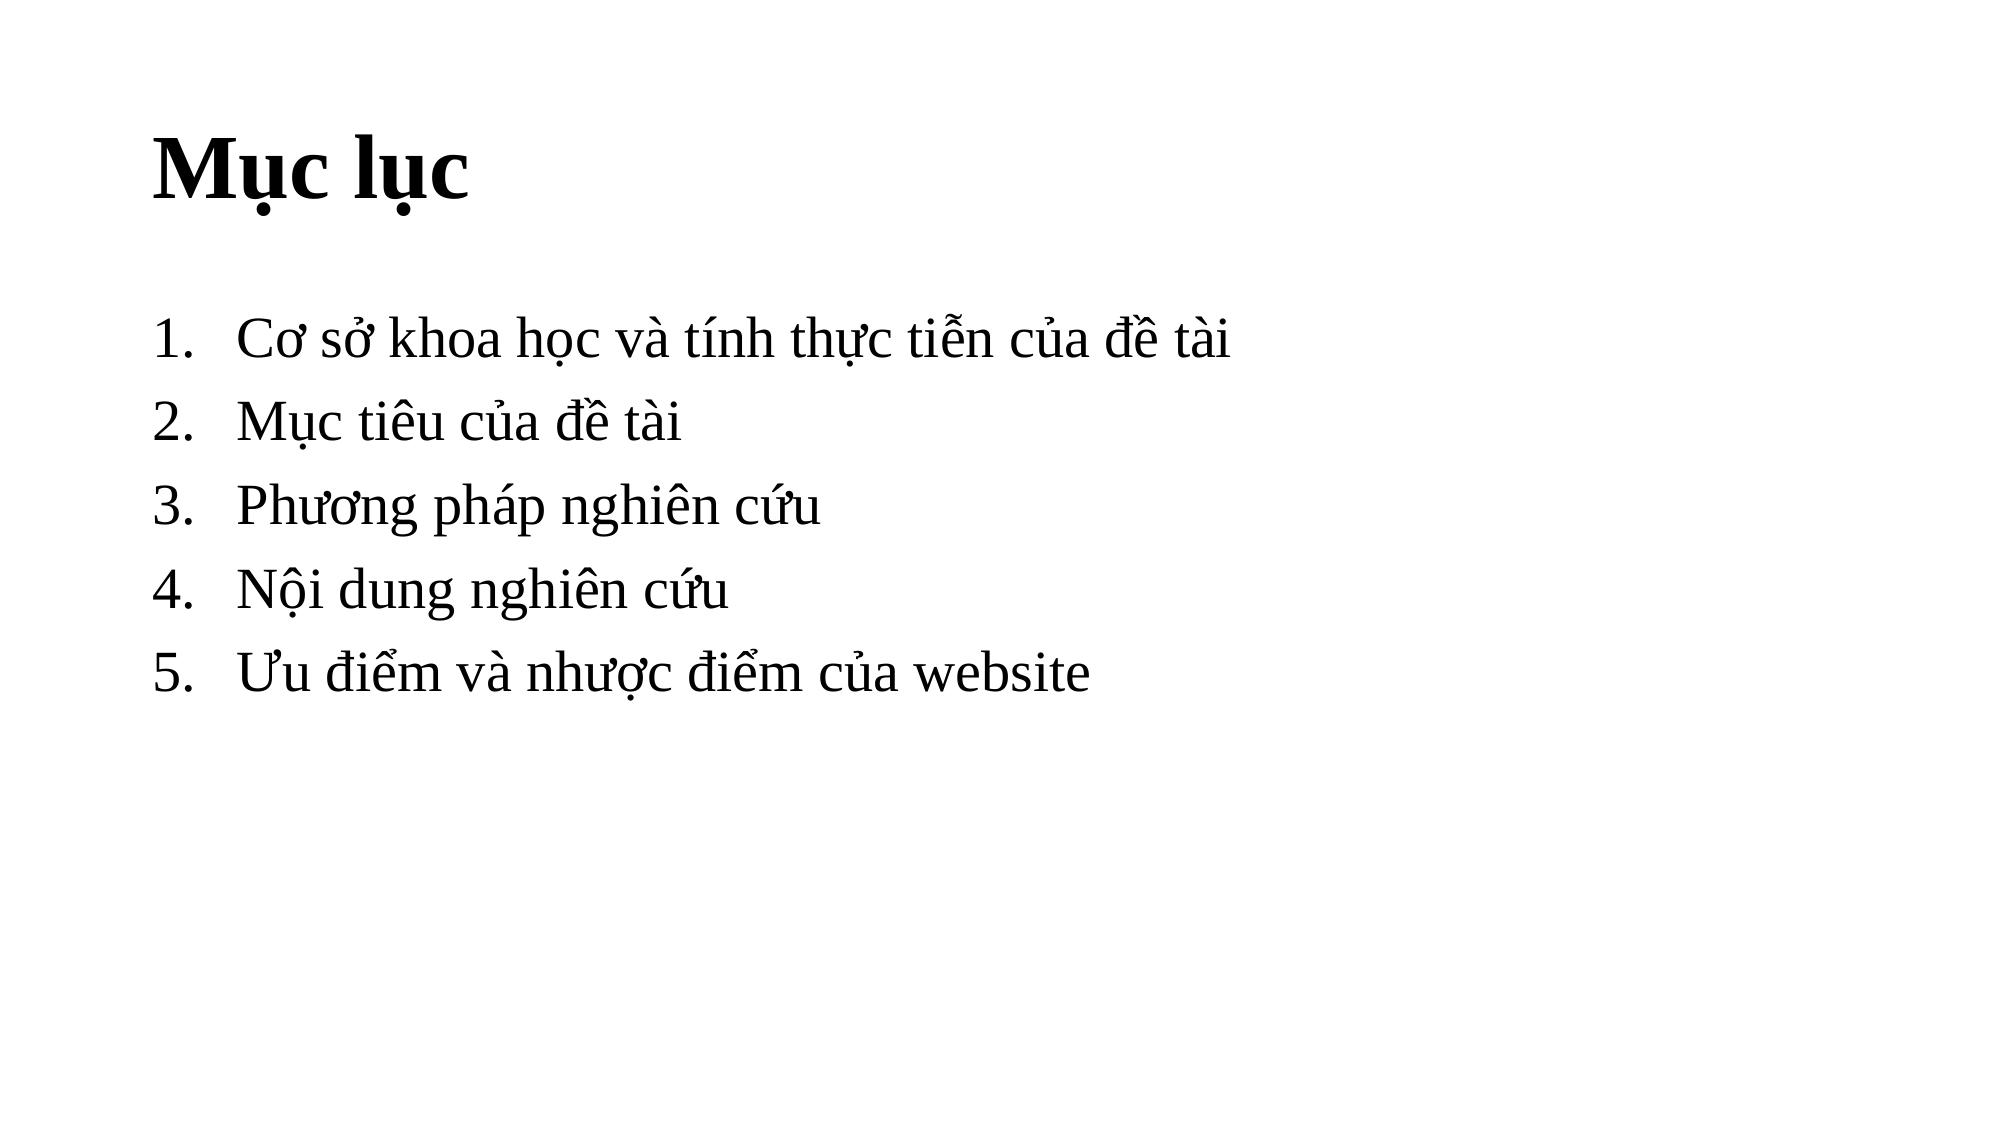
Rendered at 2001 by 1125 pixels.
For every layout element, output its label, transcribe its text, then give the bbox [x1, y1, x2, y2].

title Mục lục [137, 59, 1863, 278]
list Cơ sở khoa học và tính thực tiễn của đề tài Mục tiêu của đề tài Phương pháp nghiên cứu Nội dung nghiên cứu Ưu điểm và nhược điểm của website [137, 299, 1863, 1014]
